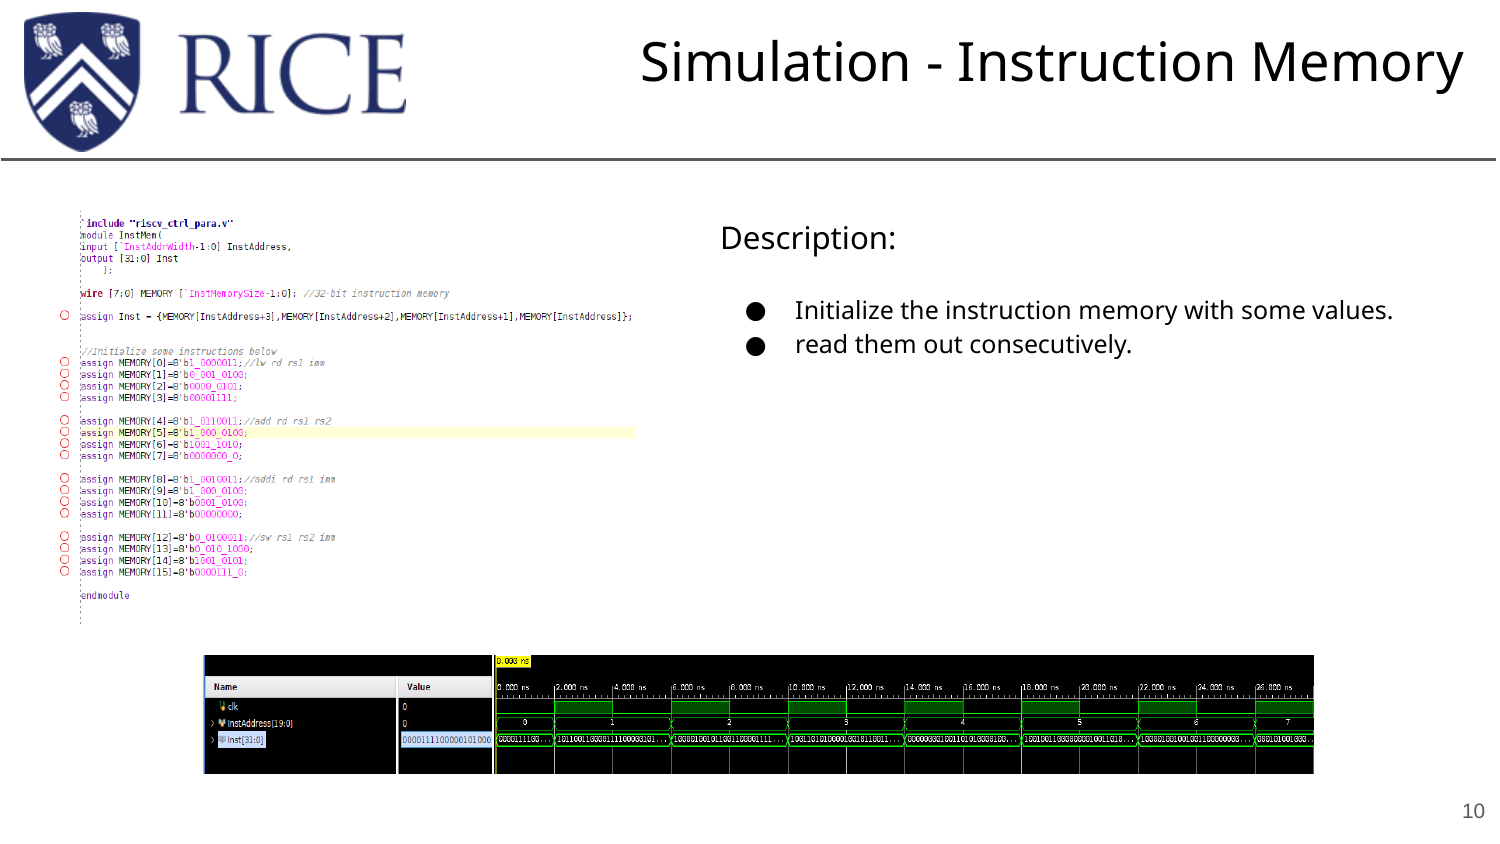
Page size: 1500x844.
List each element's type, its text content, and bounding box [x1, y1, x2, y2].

picture [201, 655, 1314, 775]
picture [24, 12, 406, 152]
picture [50, 211, 635, 624]
slide_number ‹#› [1425, 780, 1500, 840]
title Simulation - Instruction Memory [416, 12, 1480, 152]
list Description: Initialize the instruction memory with some values. read them out consecutively. [705, 198, 1436, 587]
